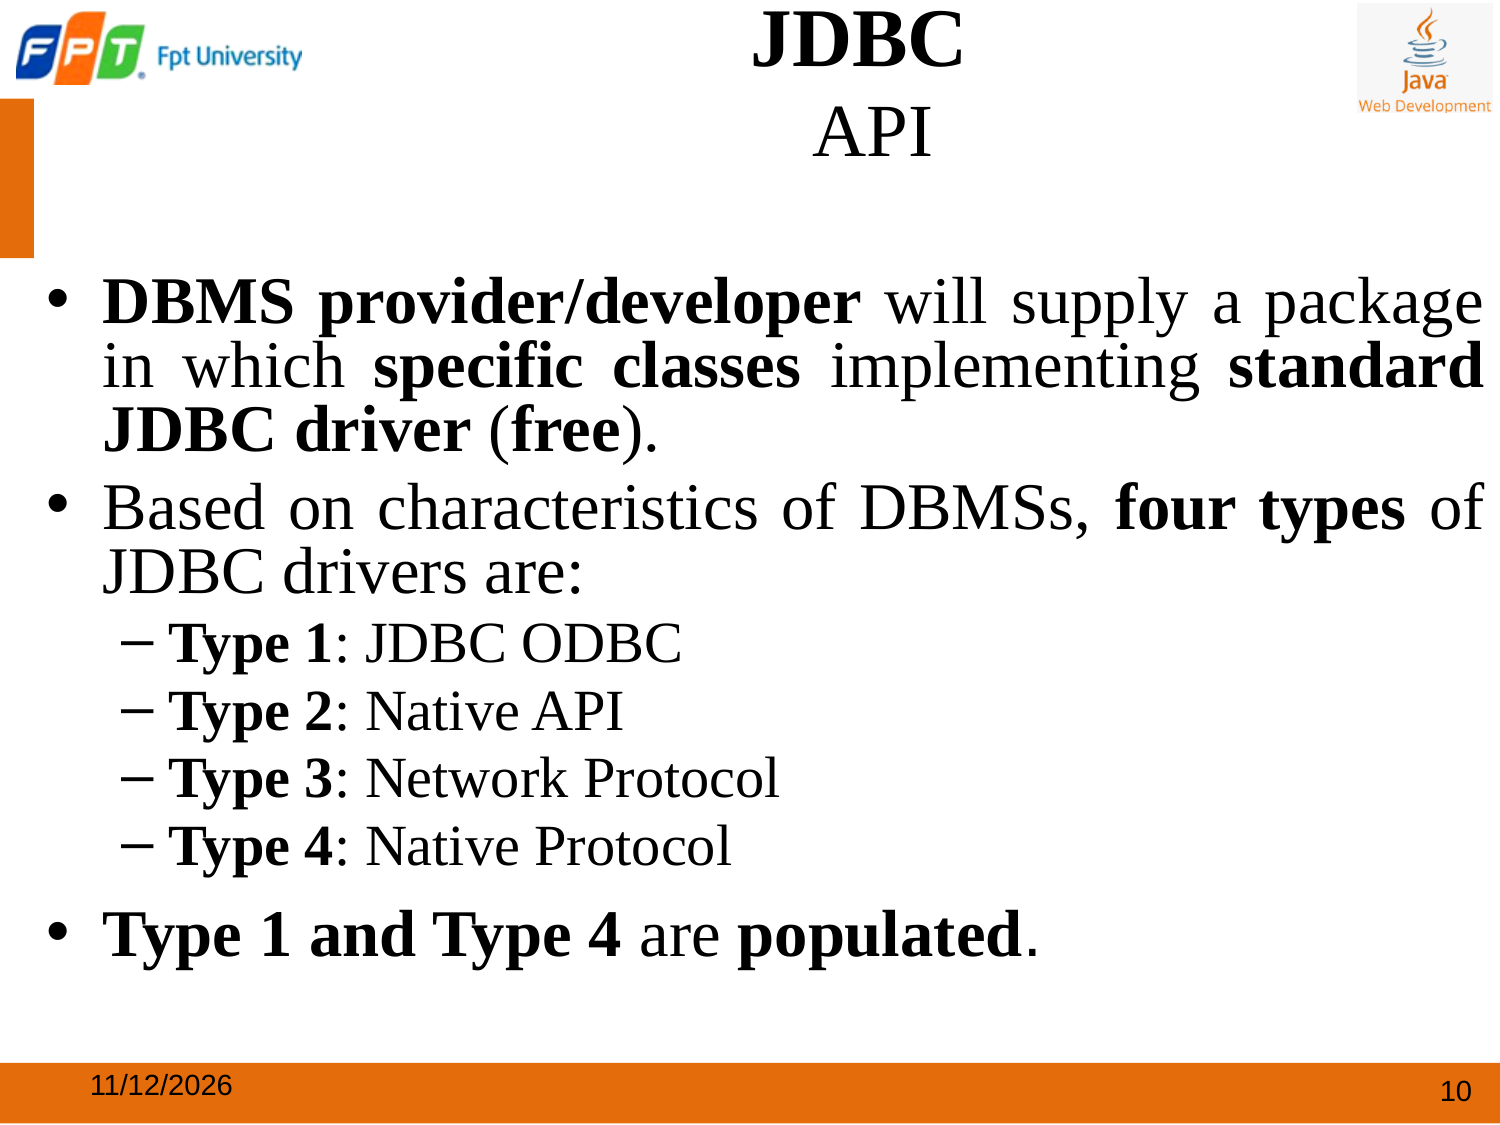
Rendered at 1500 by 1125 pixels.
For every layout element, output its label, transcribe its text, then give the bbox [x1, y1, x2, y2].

title JDBC API [217, 0, 1500, 187]
list DBMS provider/developer will supply a package in which specific classes implementing standard JDBC driver (free). Based on characteristics of DBMSs, four types of JDBC drivers are: Type 1: JDBC ODBC Type 2: Native API Type 3: Network Protocol Type 4: Native Protocol Type 1 and Type 4 are populated. [31, 265, 1500, 1037]
picture [16, 11, 217, 85]
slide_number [75, 1059, 425, 1120]
slide_number 10 [1425, 1065, 1500, 1125]
